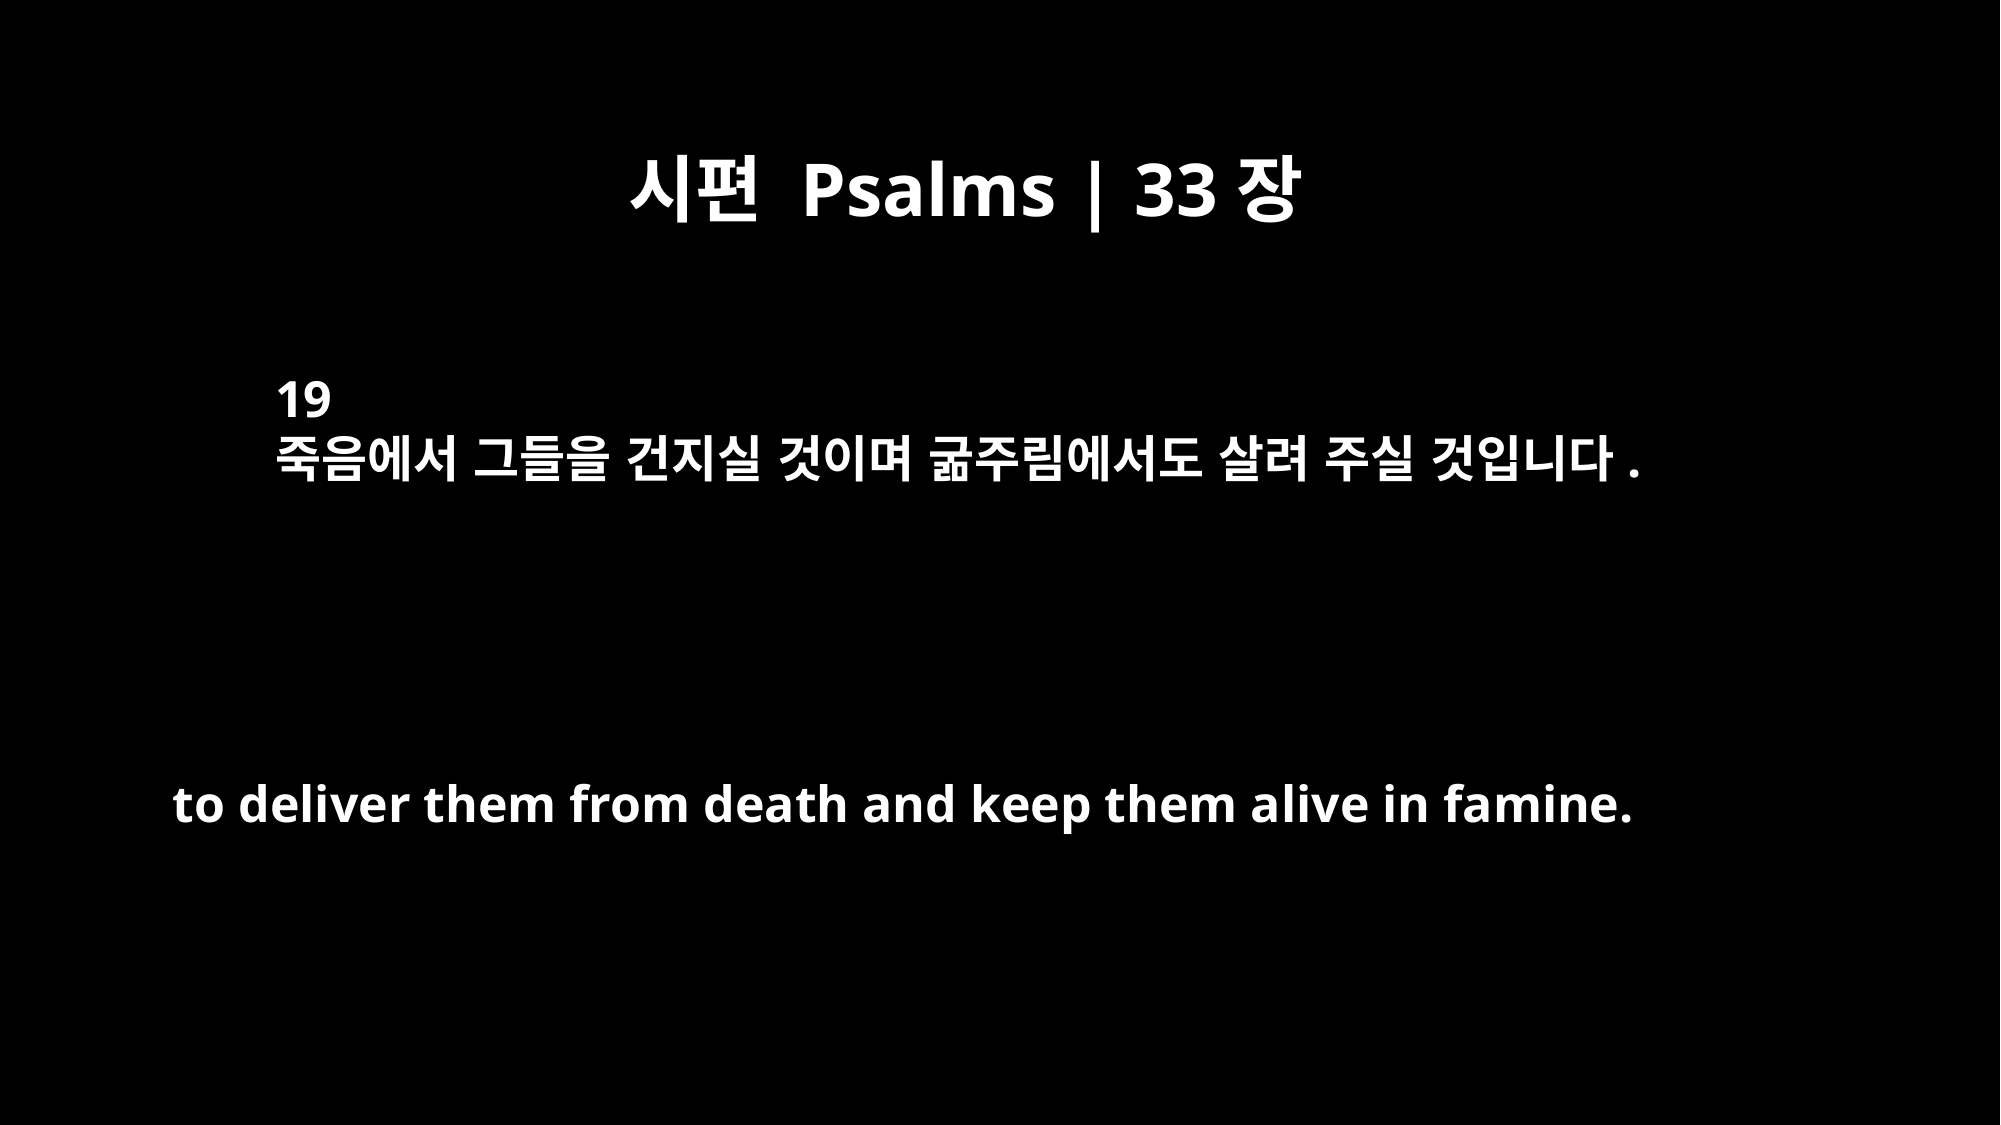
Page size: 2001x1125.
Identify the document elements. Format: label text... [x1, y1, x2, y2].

text_box 시편 Psalms | 33장 [613, 136, 1319, 239]
text_box 19 죽음에서 그들을 건지실 것이며 굶주림에서도 살려 주실 것입니다. [260, 359, 1657, 495]
text_box to deliver them from death and keep them alive in famine. [157, 764, 1650, 840]
